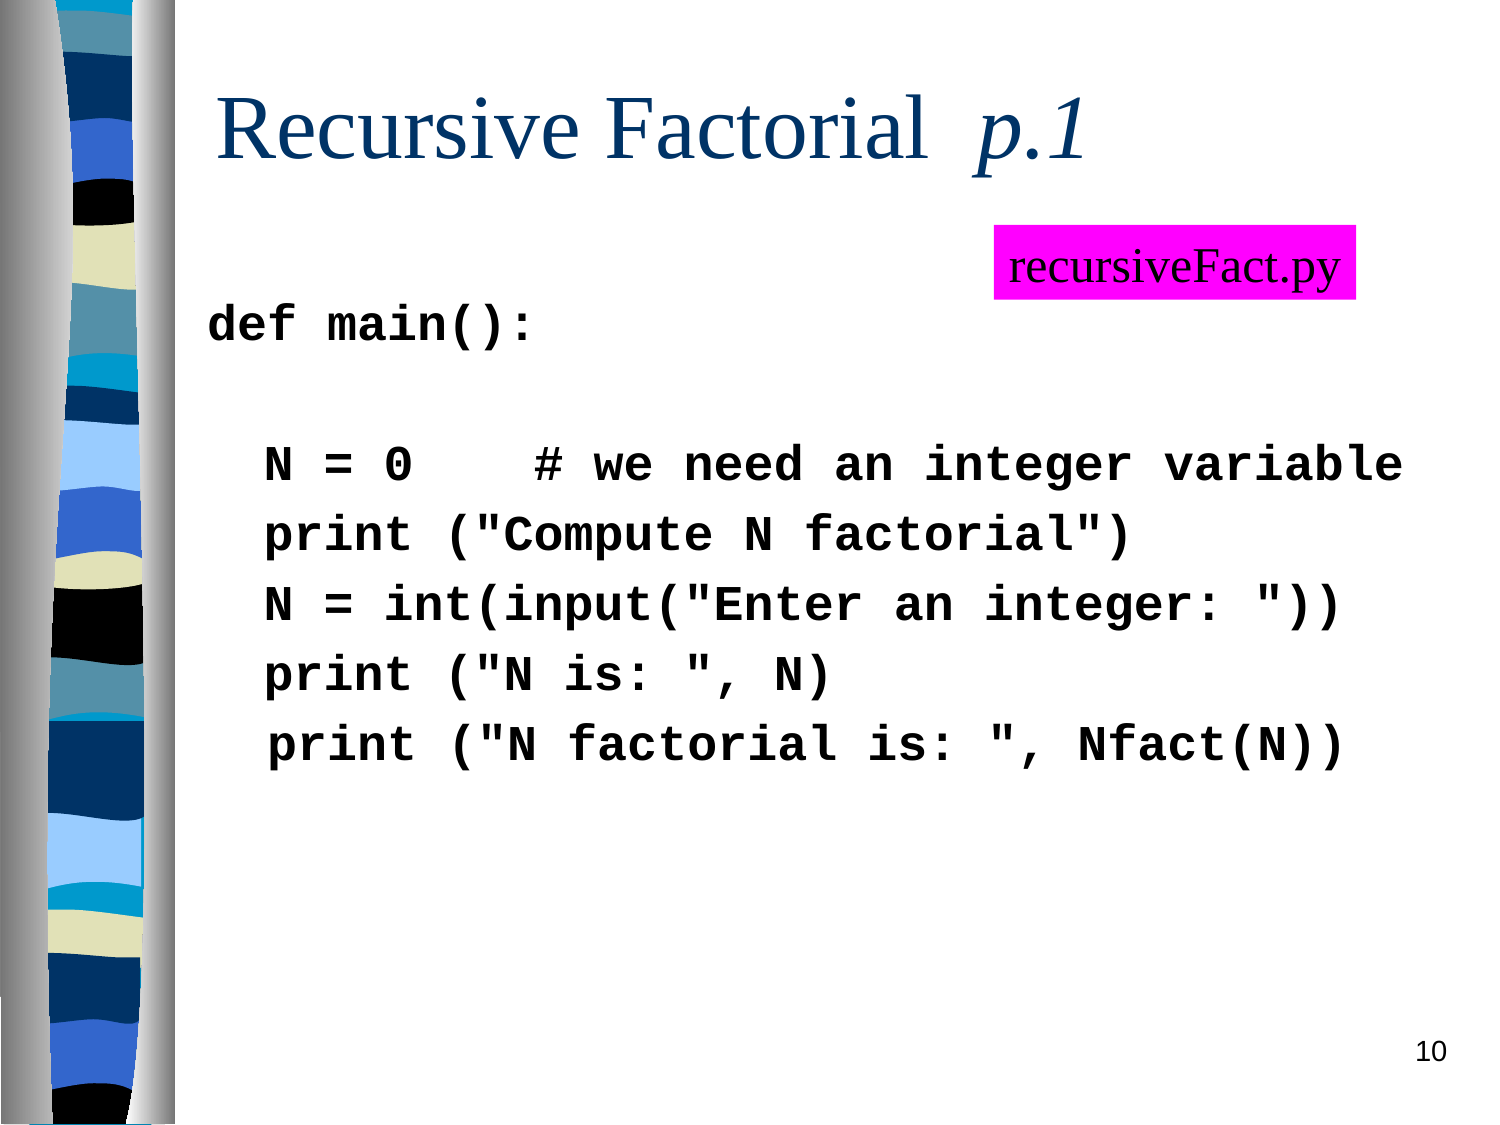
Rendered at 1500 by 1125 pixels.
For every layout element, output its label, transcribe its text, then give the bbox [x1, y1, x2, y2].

text_box recursiveFact.py [993, 224, 1357, 300]
title Recursive Factorial p.1 [200, 32, 1475, 211]
list def main(): N = 0 # we need an integer variable print ("Compute N factorial") N = int(input("Enter an integer: ")) print ("N is: ", N) print ("N factorial is: ", Nfact(N)) [192, 282, 1463, 983]
slide_number 10 [1149, 1024, 1463, 1101]
